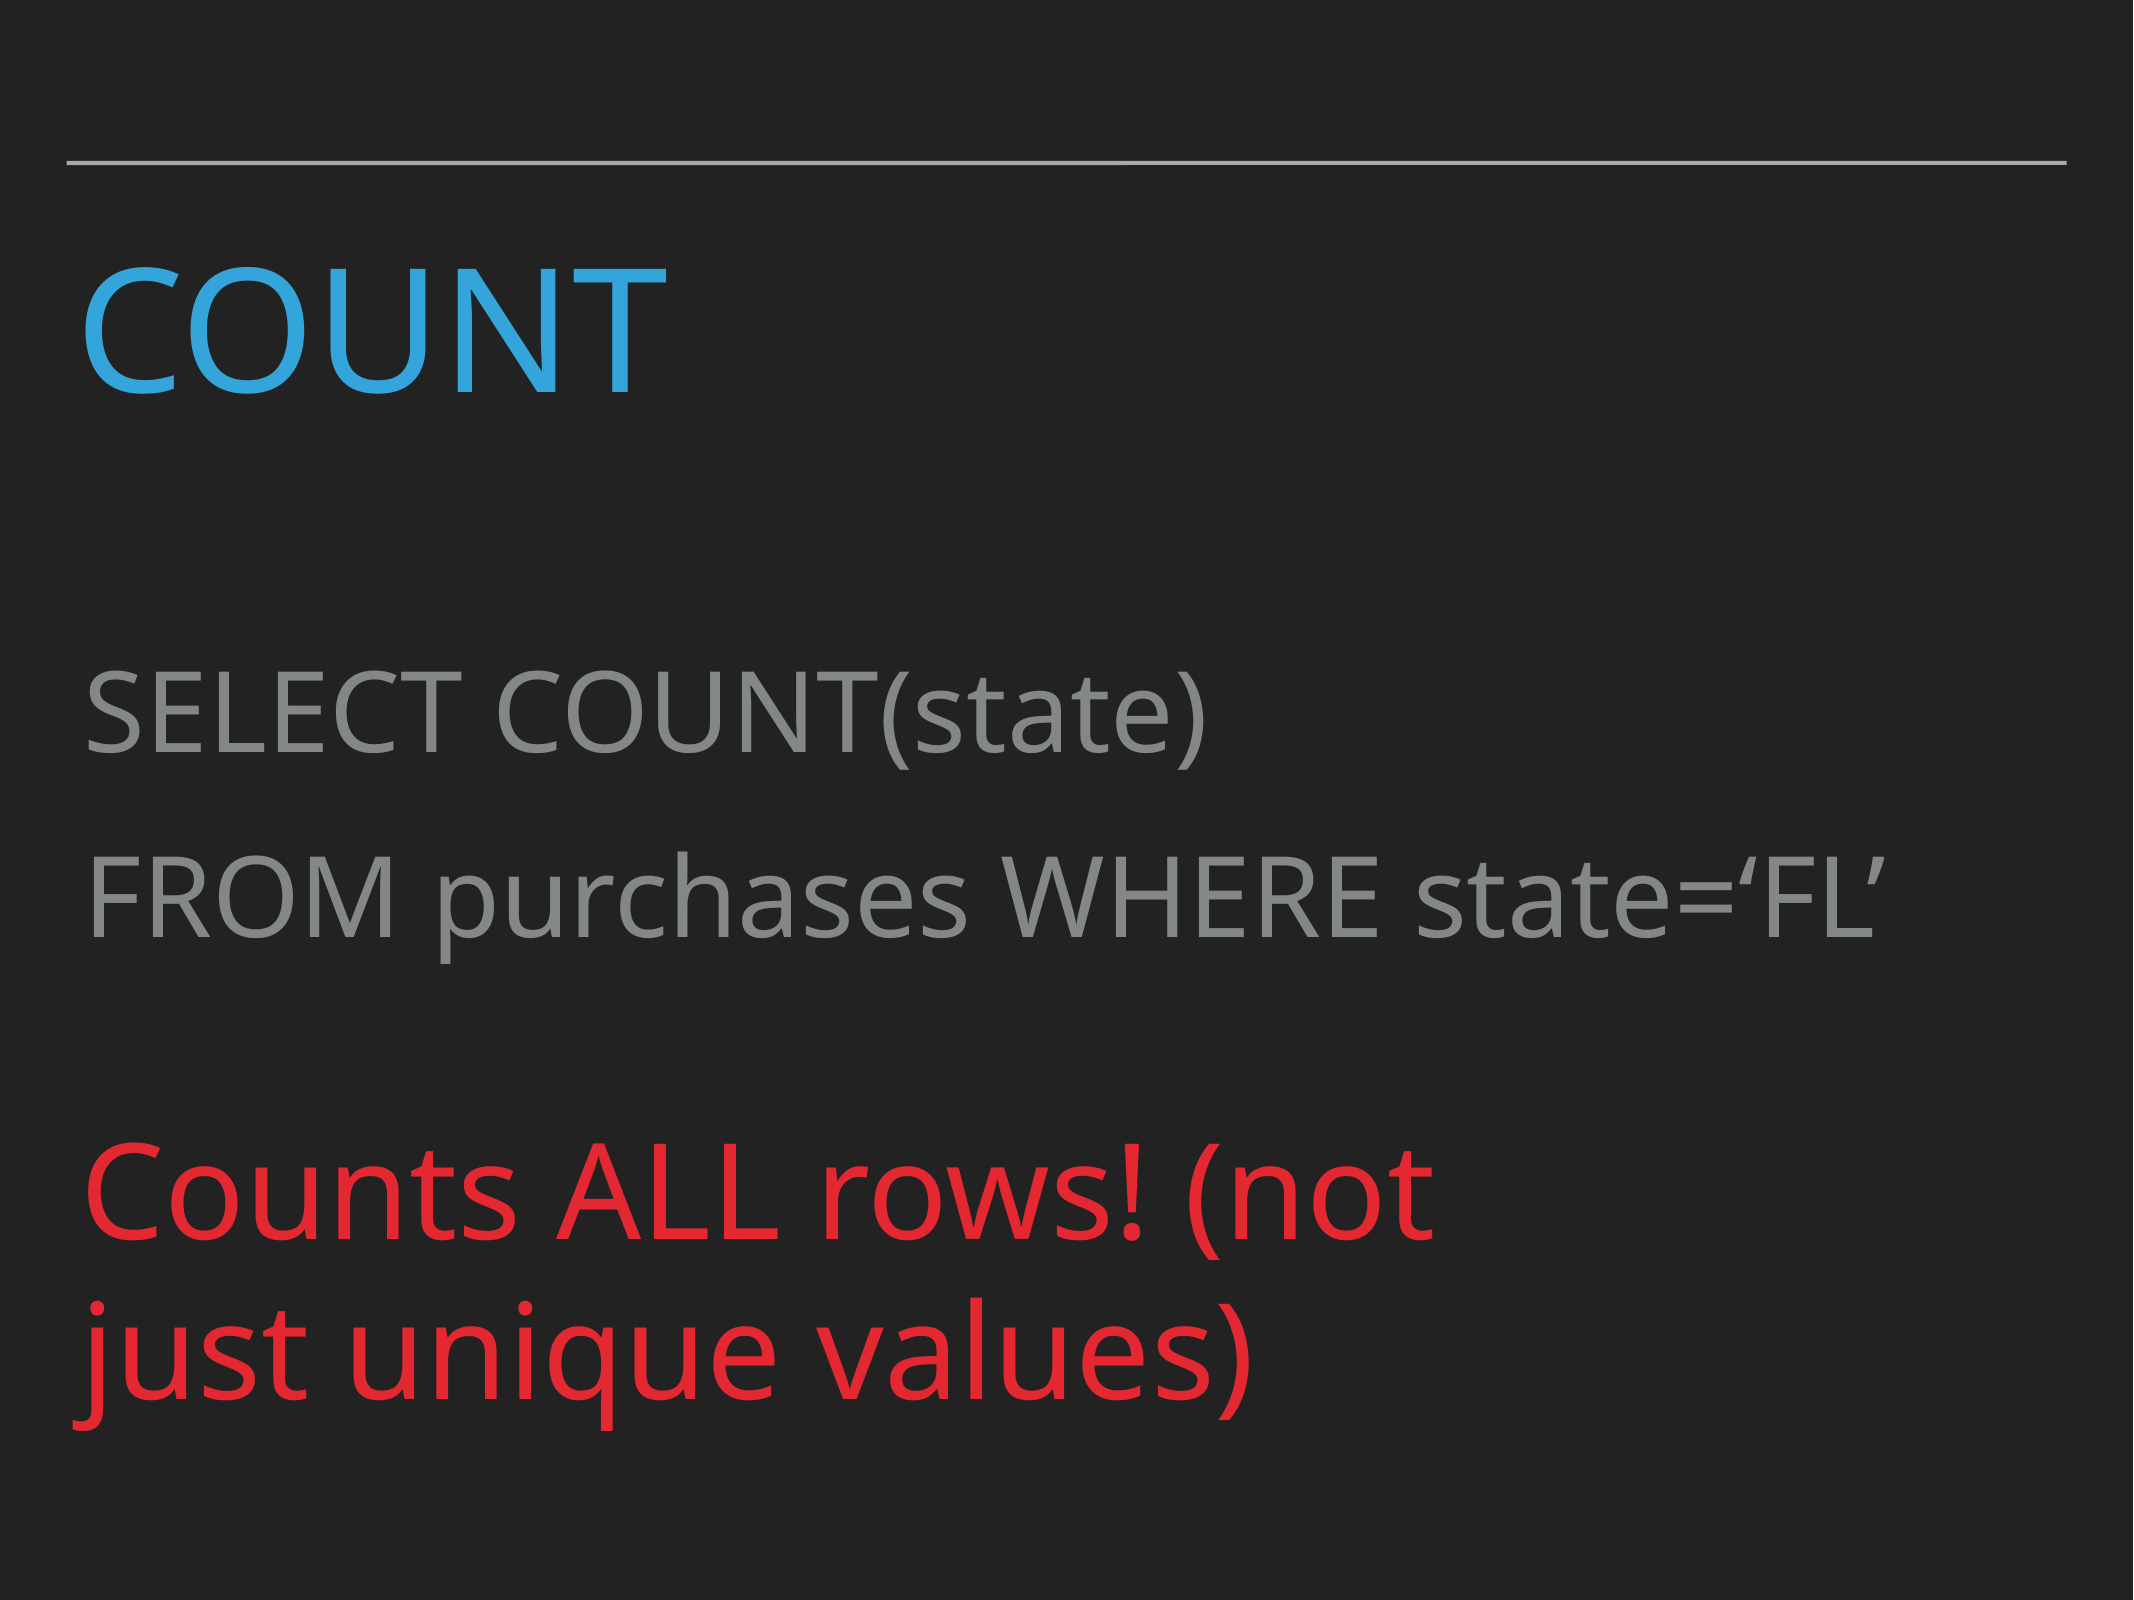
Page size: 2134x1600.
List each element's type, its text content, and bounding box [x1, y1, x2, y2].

text_box Counts ALL rows! (not just unique values) [72, 1098, 1645, 1435]
text_box SELECT COUNT(state) FROM purchases WHERE state=‘FL’ [75, 631, 2011, 969]
title Count [66, 251, 2068, 445]
